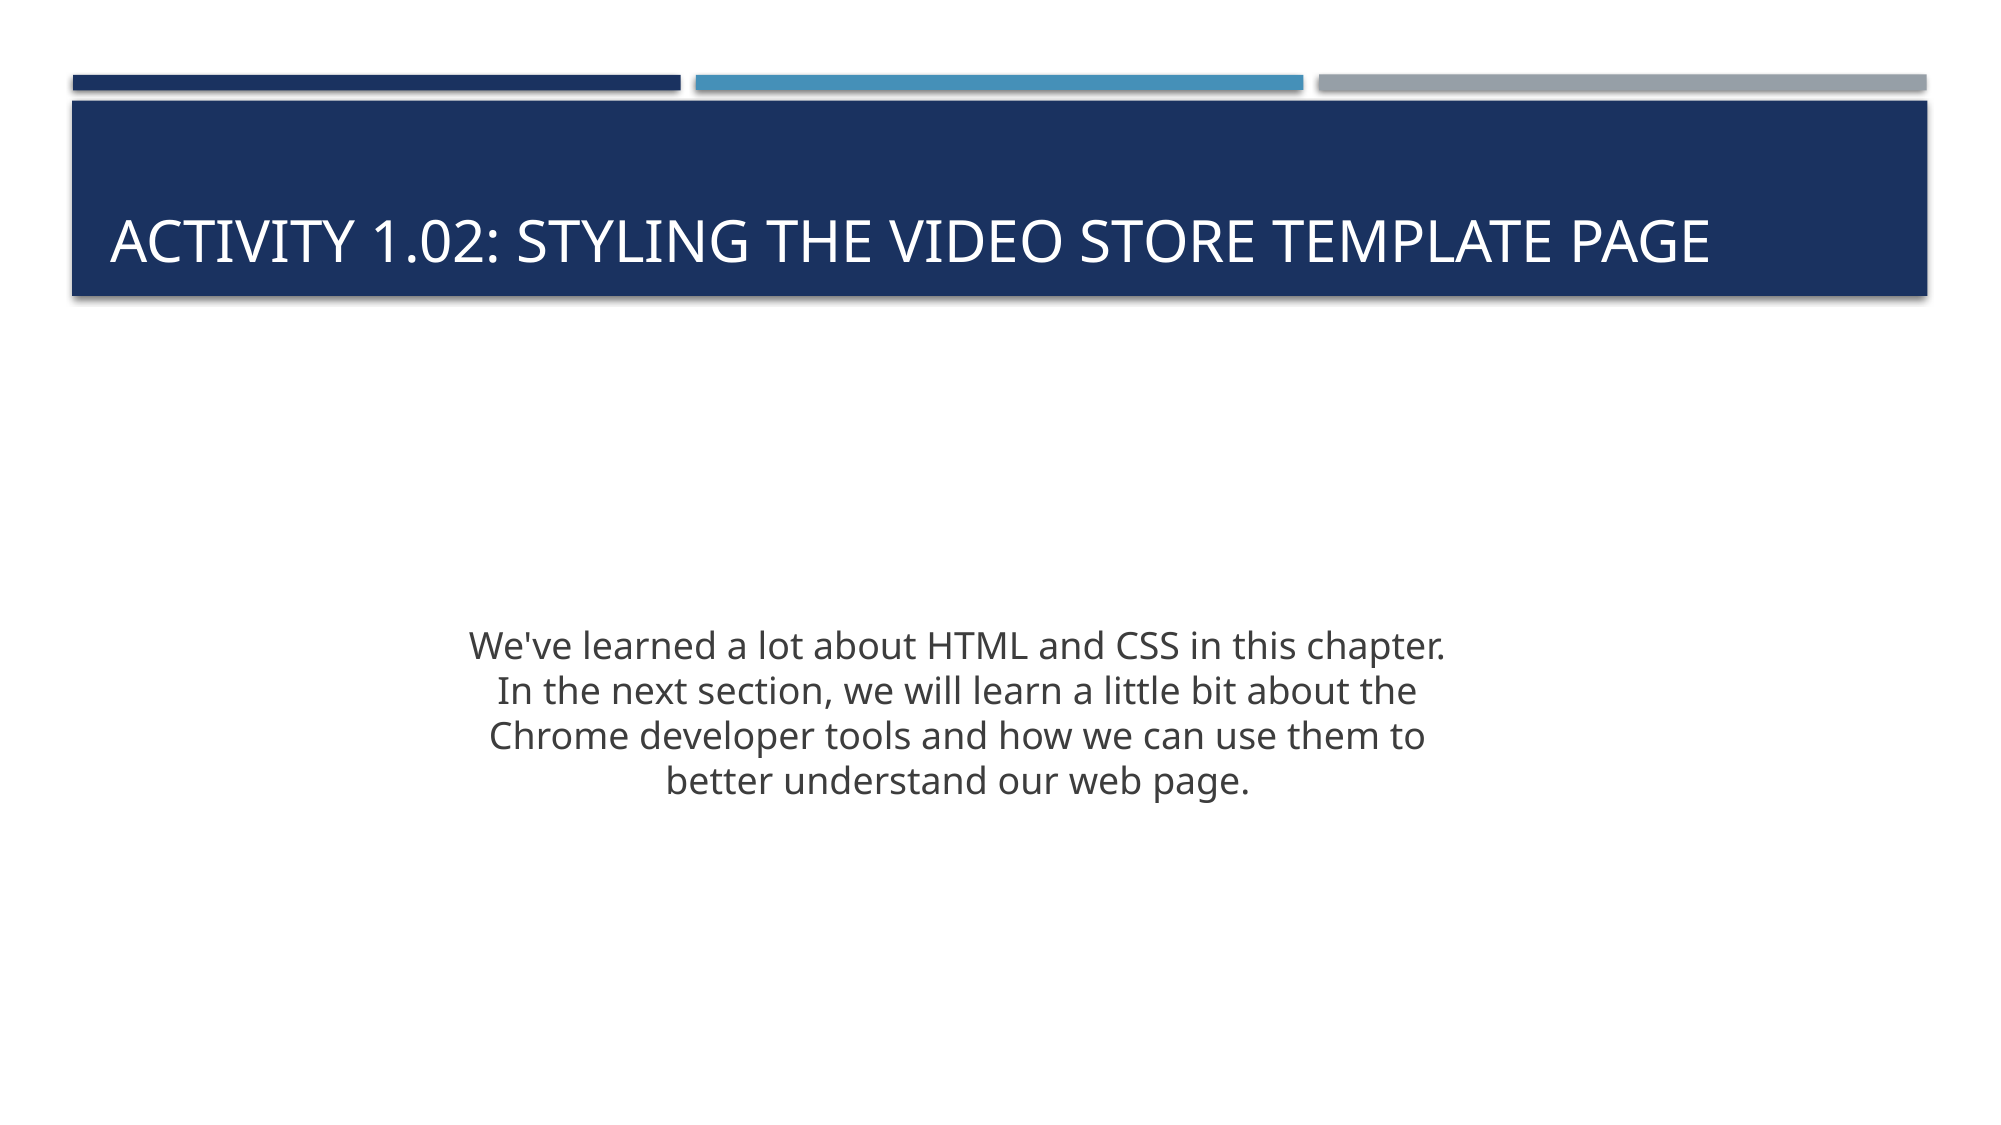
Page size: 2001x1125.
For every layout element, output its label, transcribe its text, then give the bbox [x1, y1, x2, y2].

title Activity 1.02: Styling the Video Store Template Page [95, 115, 1905, 282]
list We've learned a lot about HTML and CSS in this chapter. In the next section, we will learn a little bit about the Chrome developer tools and how we can use them to better understand our web page. [442, 357, 1474, 1067]
